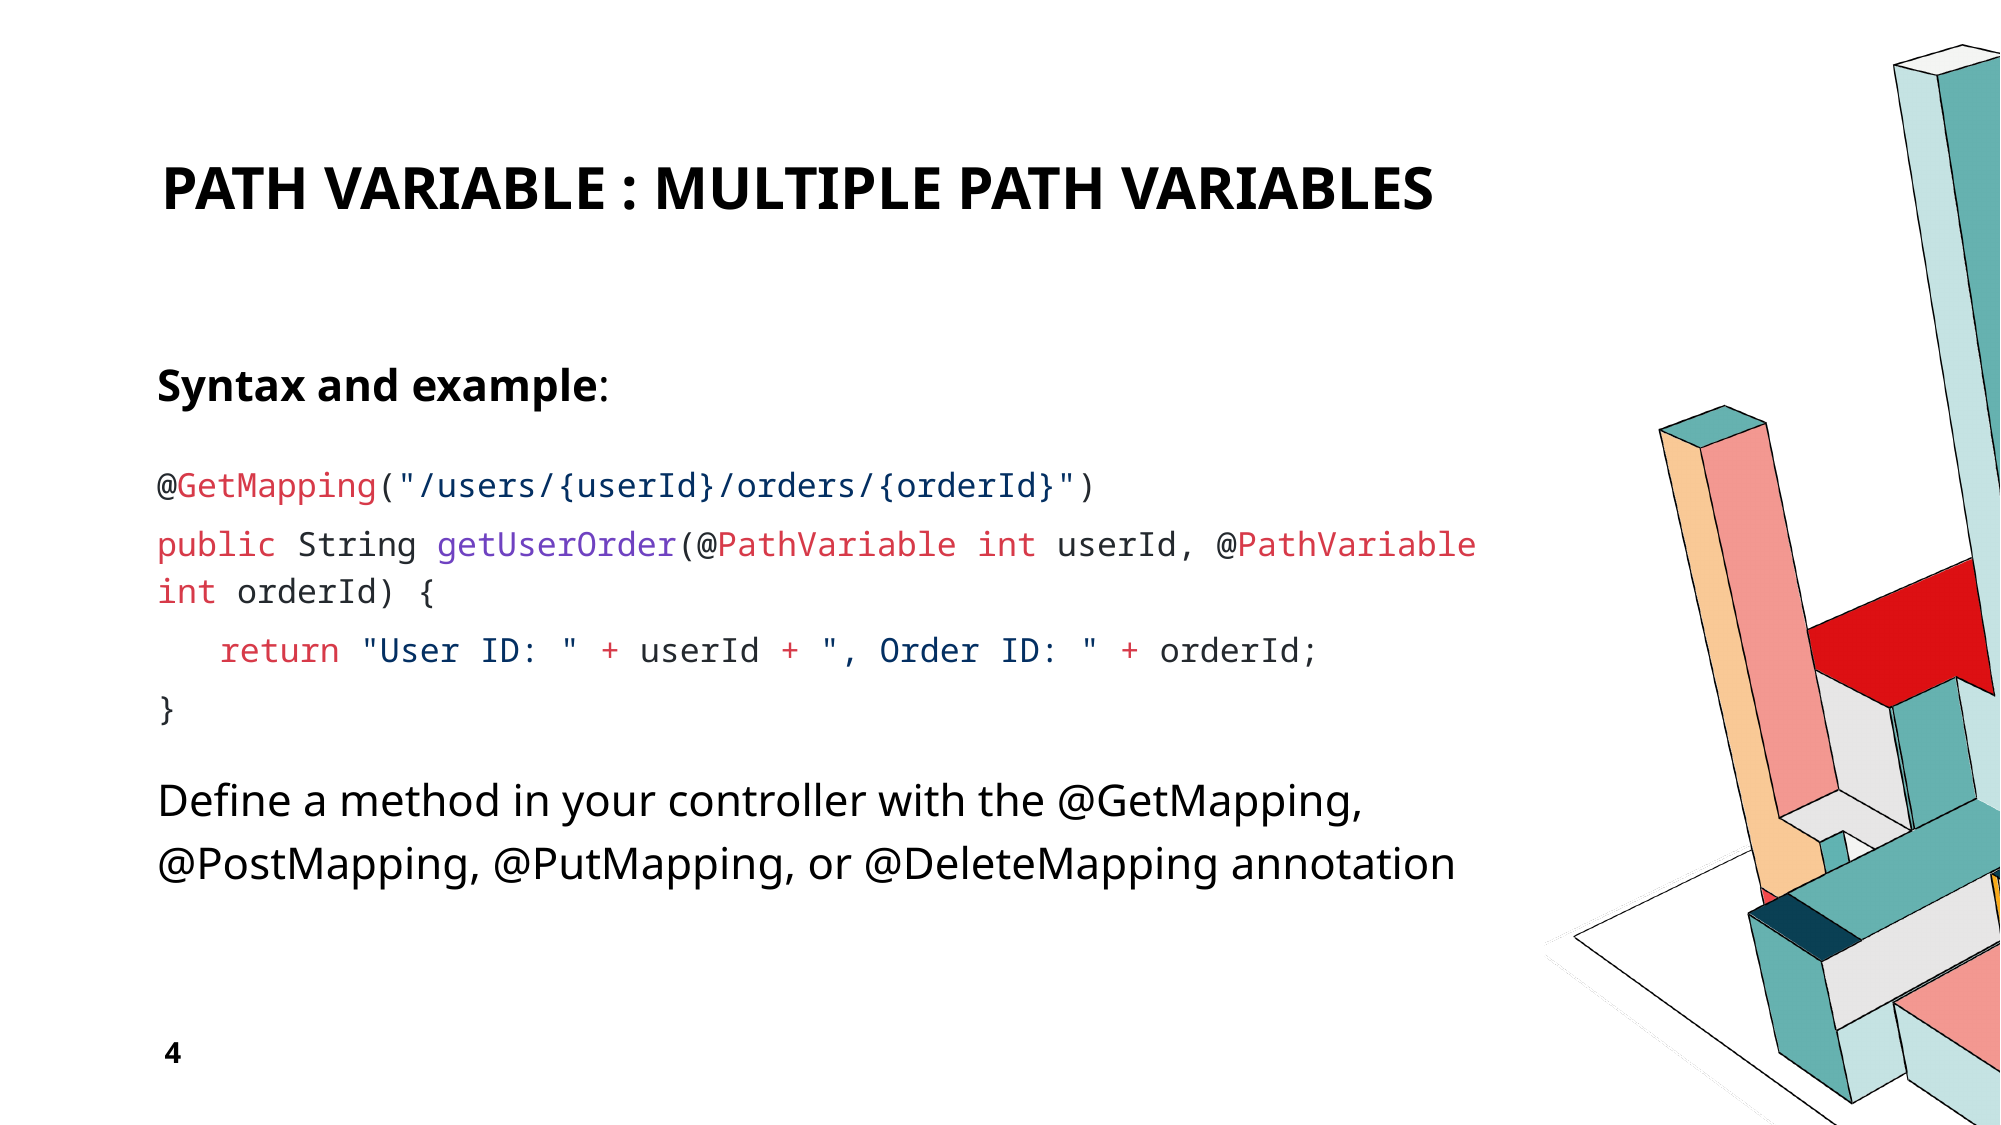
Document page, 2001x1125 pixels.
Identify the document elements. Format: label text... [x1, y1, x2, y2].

picture [1544, 43, 2000, 1125]
list Syntax and example: @GetMapping("/users/{userId}/orders/{orderId}") public String getUserOrder(@PathVariable int userId, @PathVariable int orderId) { return "User ID: " + userId + ", Order ID: " + orderId; } Define a method in your controller with the @GetMapping, @PostMapping, @PutMapping, or @DeleteMapping annotation [142, 339, 1508, 913]
title Path Variable : multiple path variables [146, 11, 1508, 230]
slide_number 4 [149, 1024, 588, 1085]
